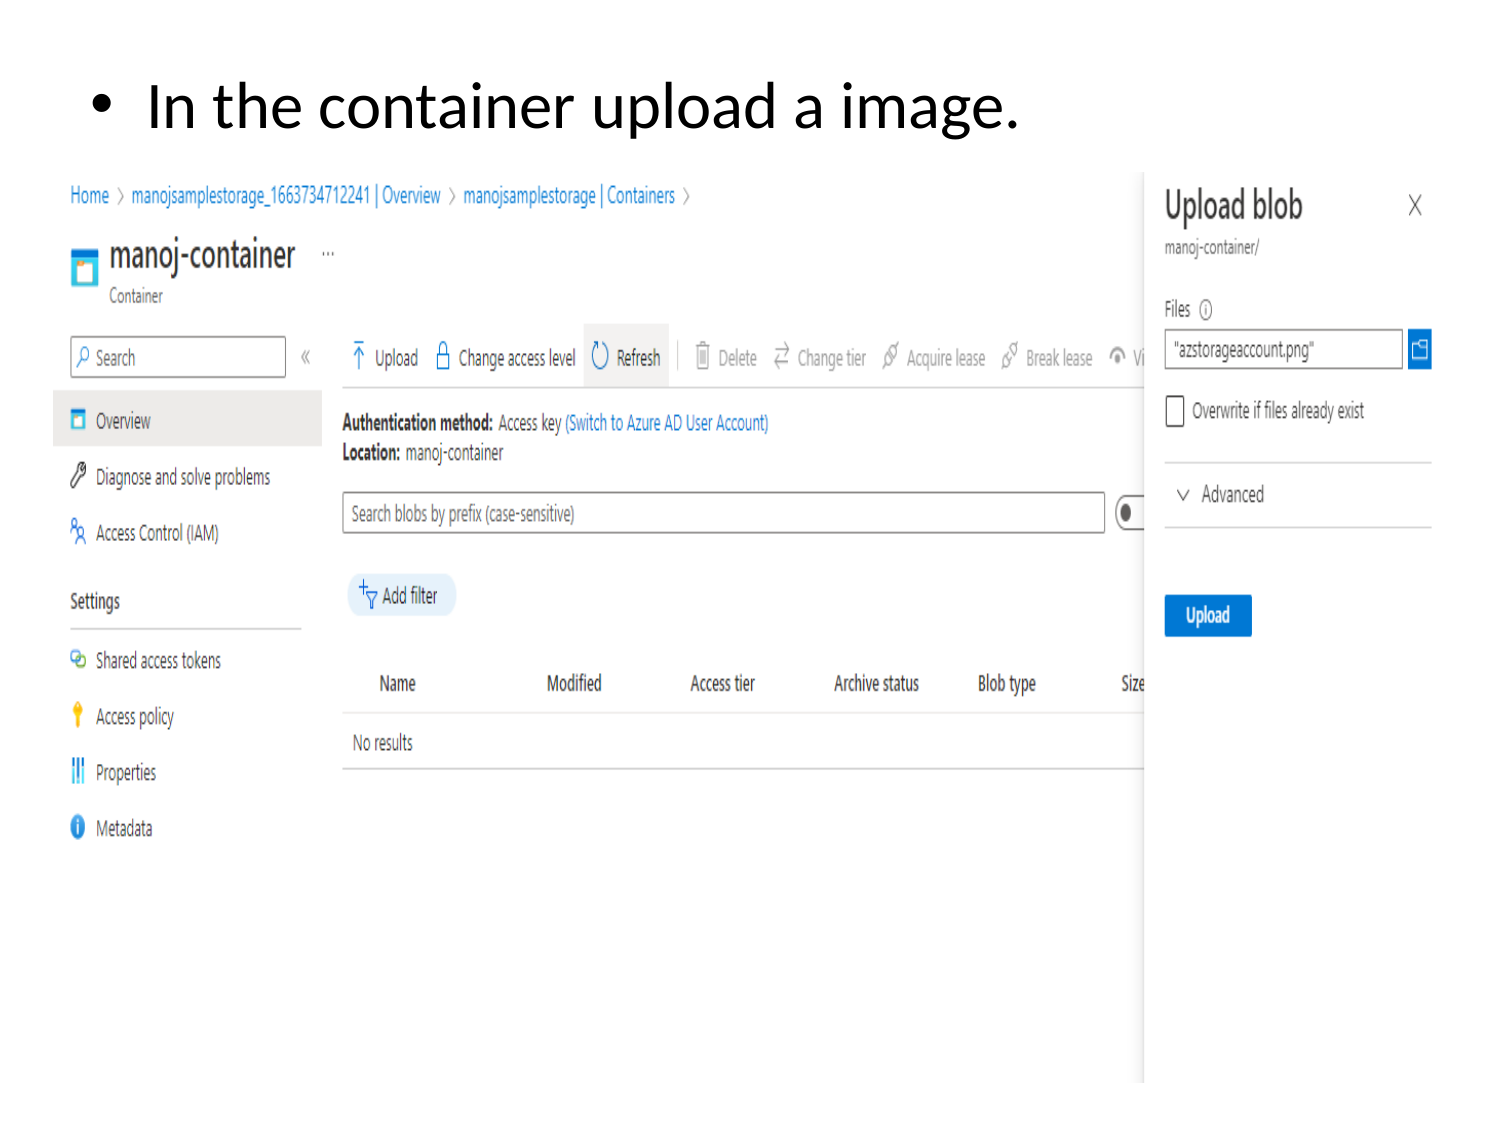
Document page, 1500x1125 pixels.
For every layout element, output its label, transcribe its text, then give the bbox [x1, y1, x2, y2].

picture [52, 172, 1448, 1083]
list In the container upload a image. [75, 54, 1425, 171]
